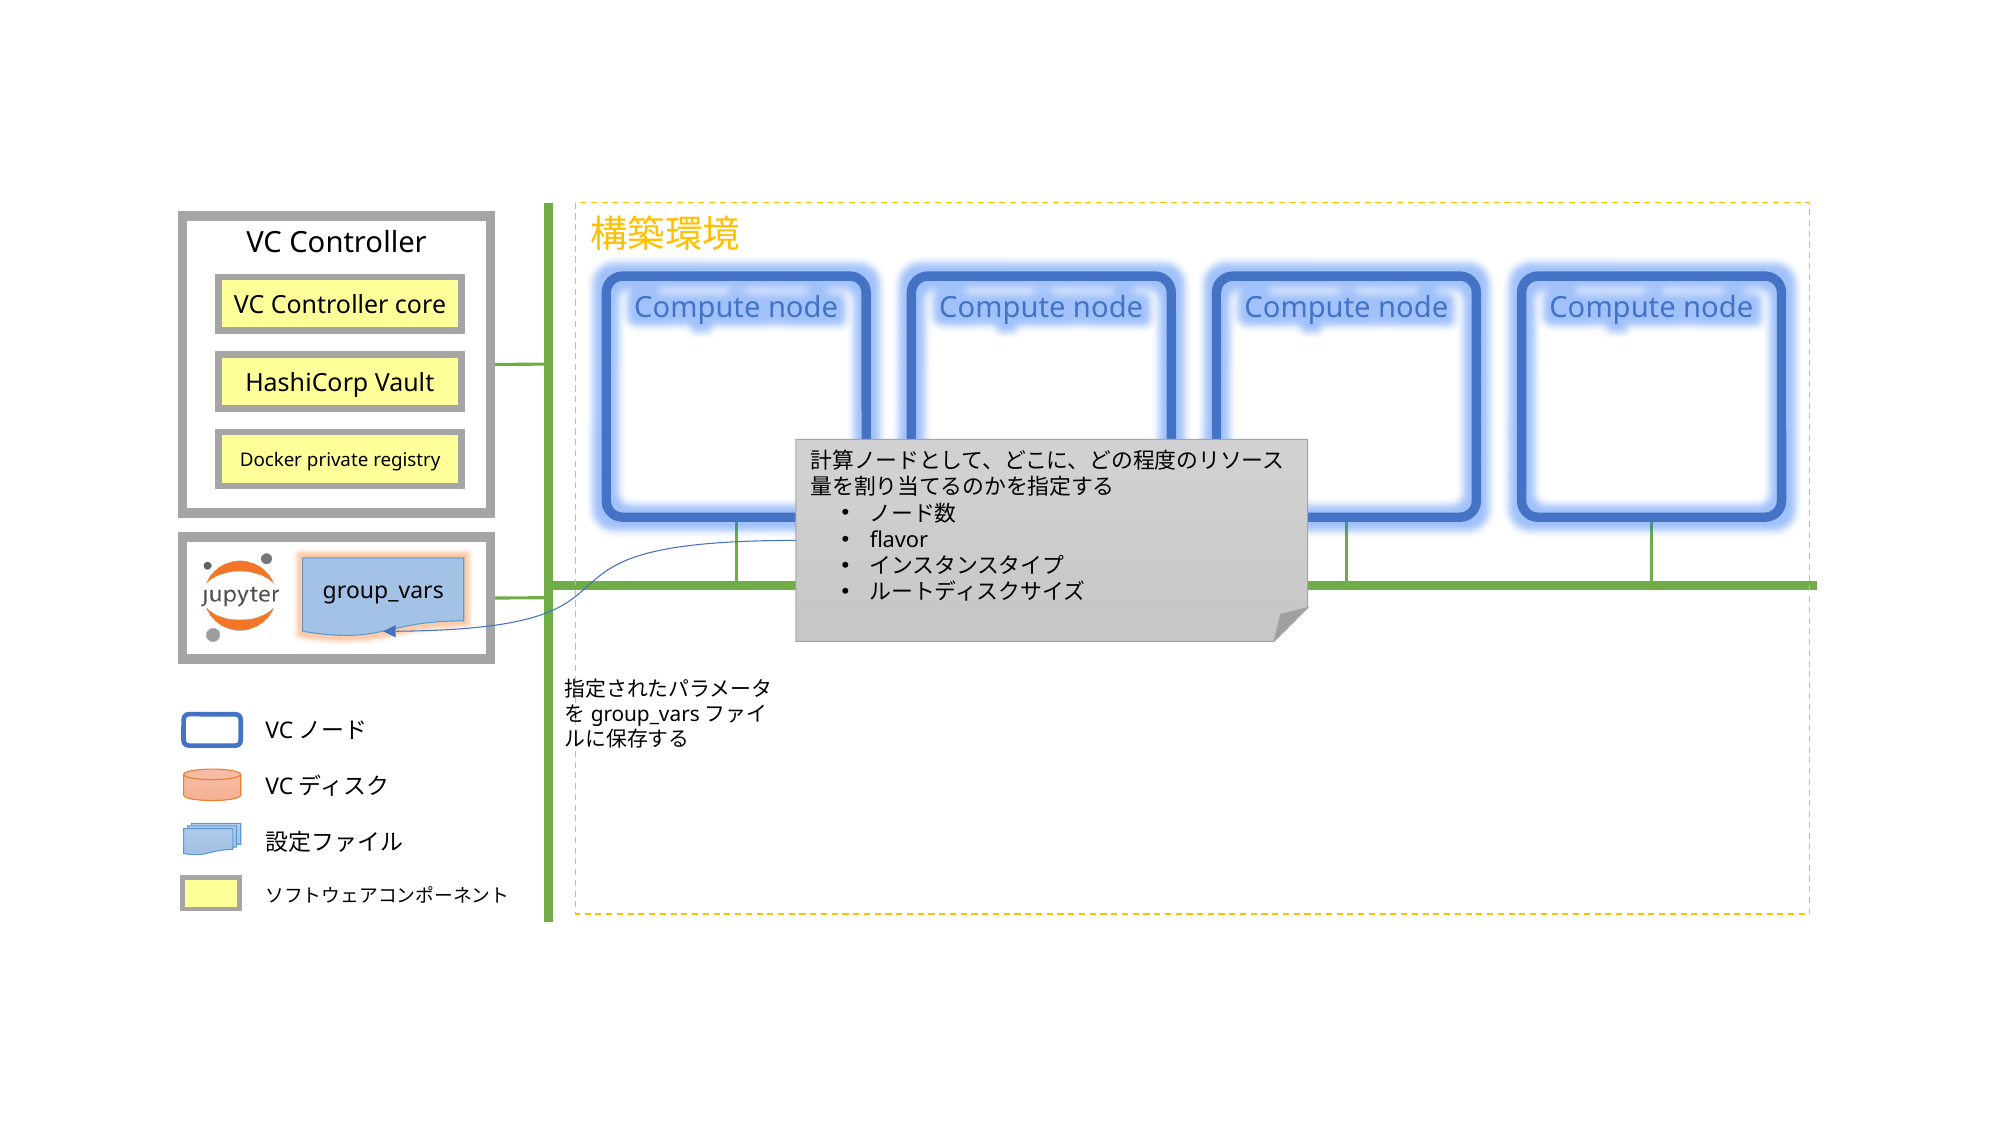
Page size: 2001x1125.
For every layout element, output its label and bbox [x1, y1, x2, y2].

text_box [182, 202, 1818, 923]
